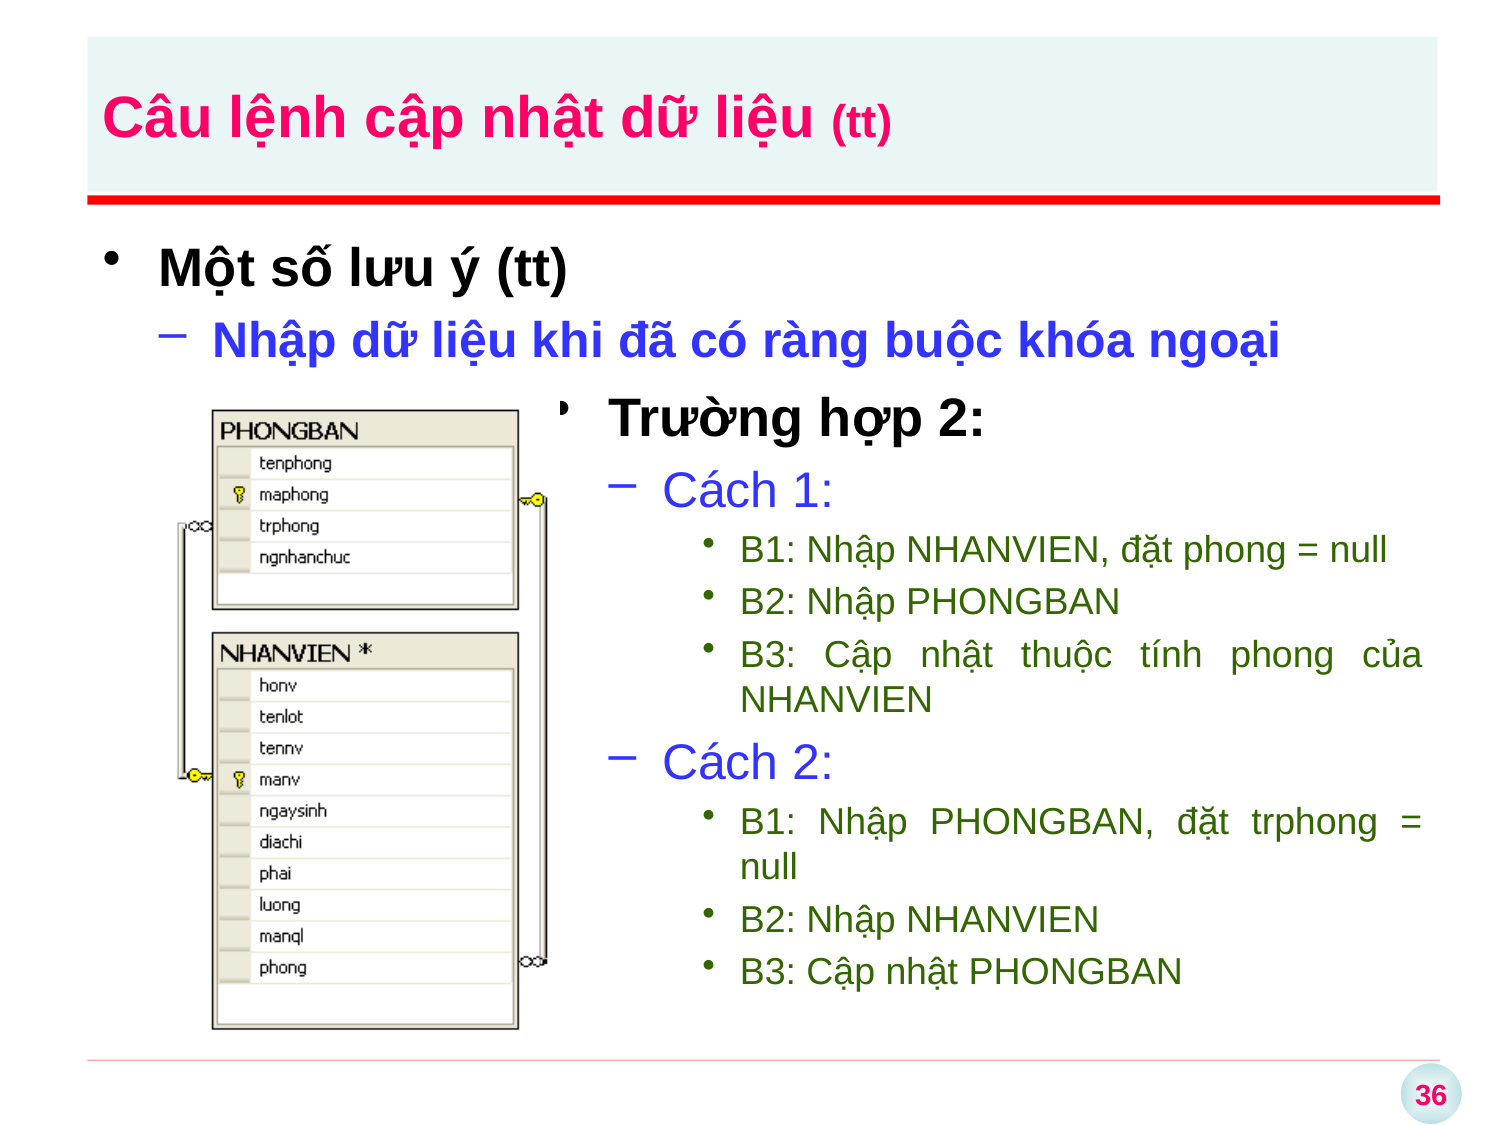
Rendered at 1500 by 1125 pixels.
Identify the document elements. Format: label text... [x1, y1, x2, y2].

text_box Trường hợp 2: Cách 1: B1: Nhập NHANVIEN, đặt phong = null B2: Nhập PHONGBAN B3: Cập nhật thuộc tính phong của NHANVIEN Cách 2: B1: Nhập PHONGBAN, đặt trphong = null B2: Nhập NHANVIEN B3: Cập nhật PHONGBAN [537, 374, 1438, 1050]
list Một số lưu ý (tt) Nhập dữ liệu khi đã có ràng buộc khóa ngoại [87, 224, 1438, 1038]
picture [162, 399, 560, 1041]
title Câu lệnh cập nhật dữ liệu (tt) [87, 36, 1438, 192]
